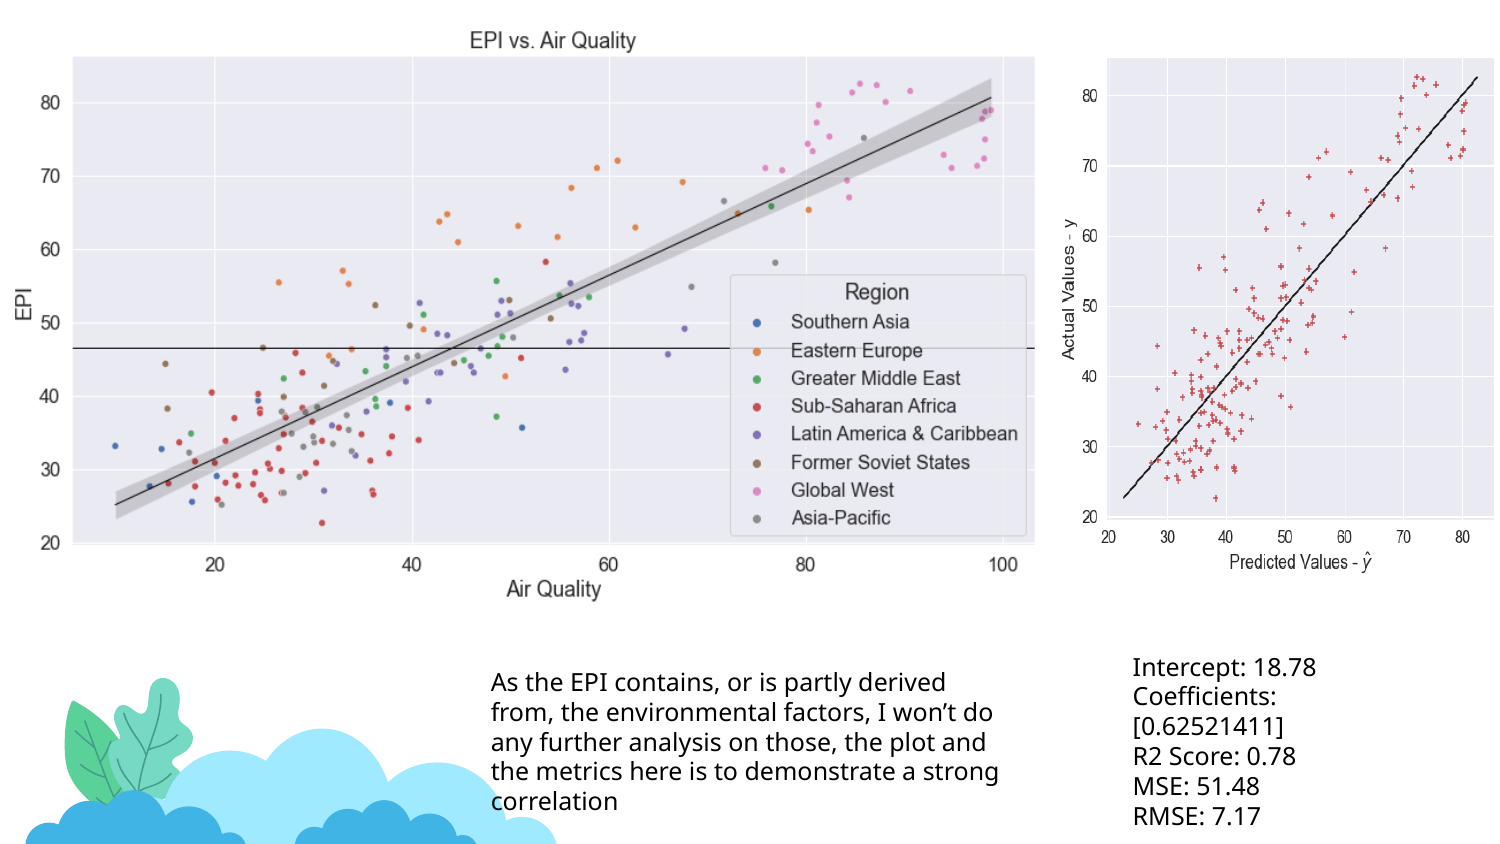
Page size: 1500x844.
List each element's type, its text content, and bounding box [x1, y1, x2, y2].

picture [6, 23, 1043, 611]
text_box As the EPI contains, or is partly derived from, the environmental factors, I won’t do any further analysis on those, the plot and the metrics here is to demonstrate a strong correlation [475, 651, 1024, 831]
picture [1055, 49, 1500, 584]
text_box Intercept: 18.78 Coefficients: [0.62521411] R2 Score: 0.78 MSE: 51.48 RMSE: 7.17 [1117, 635, 1438, 844]
